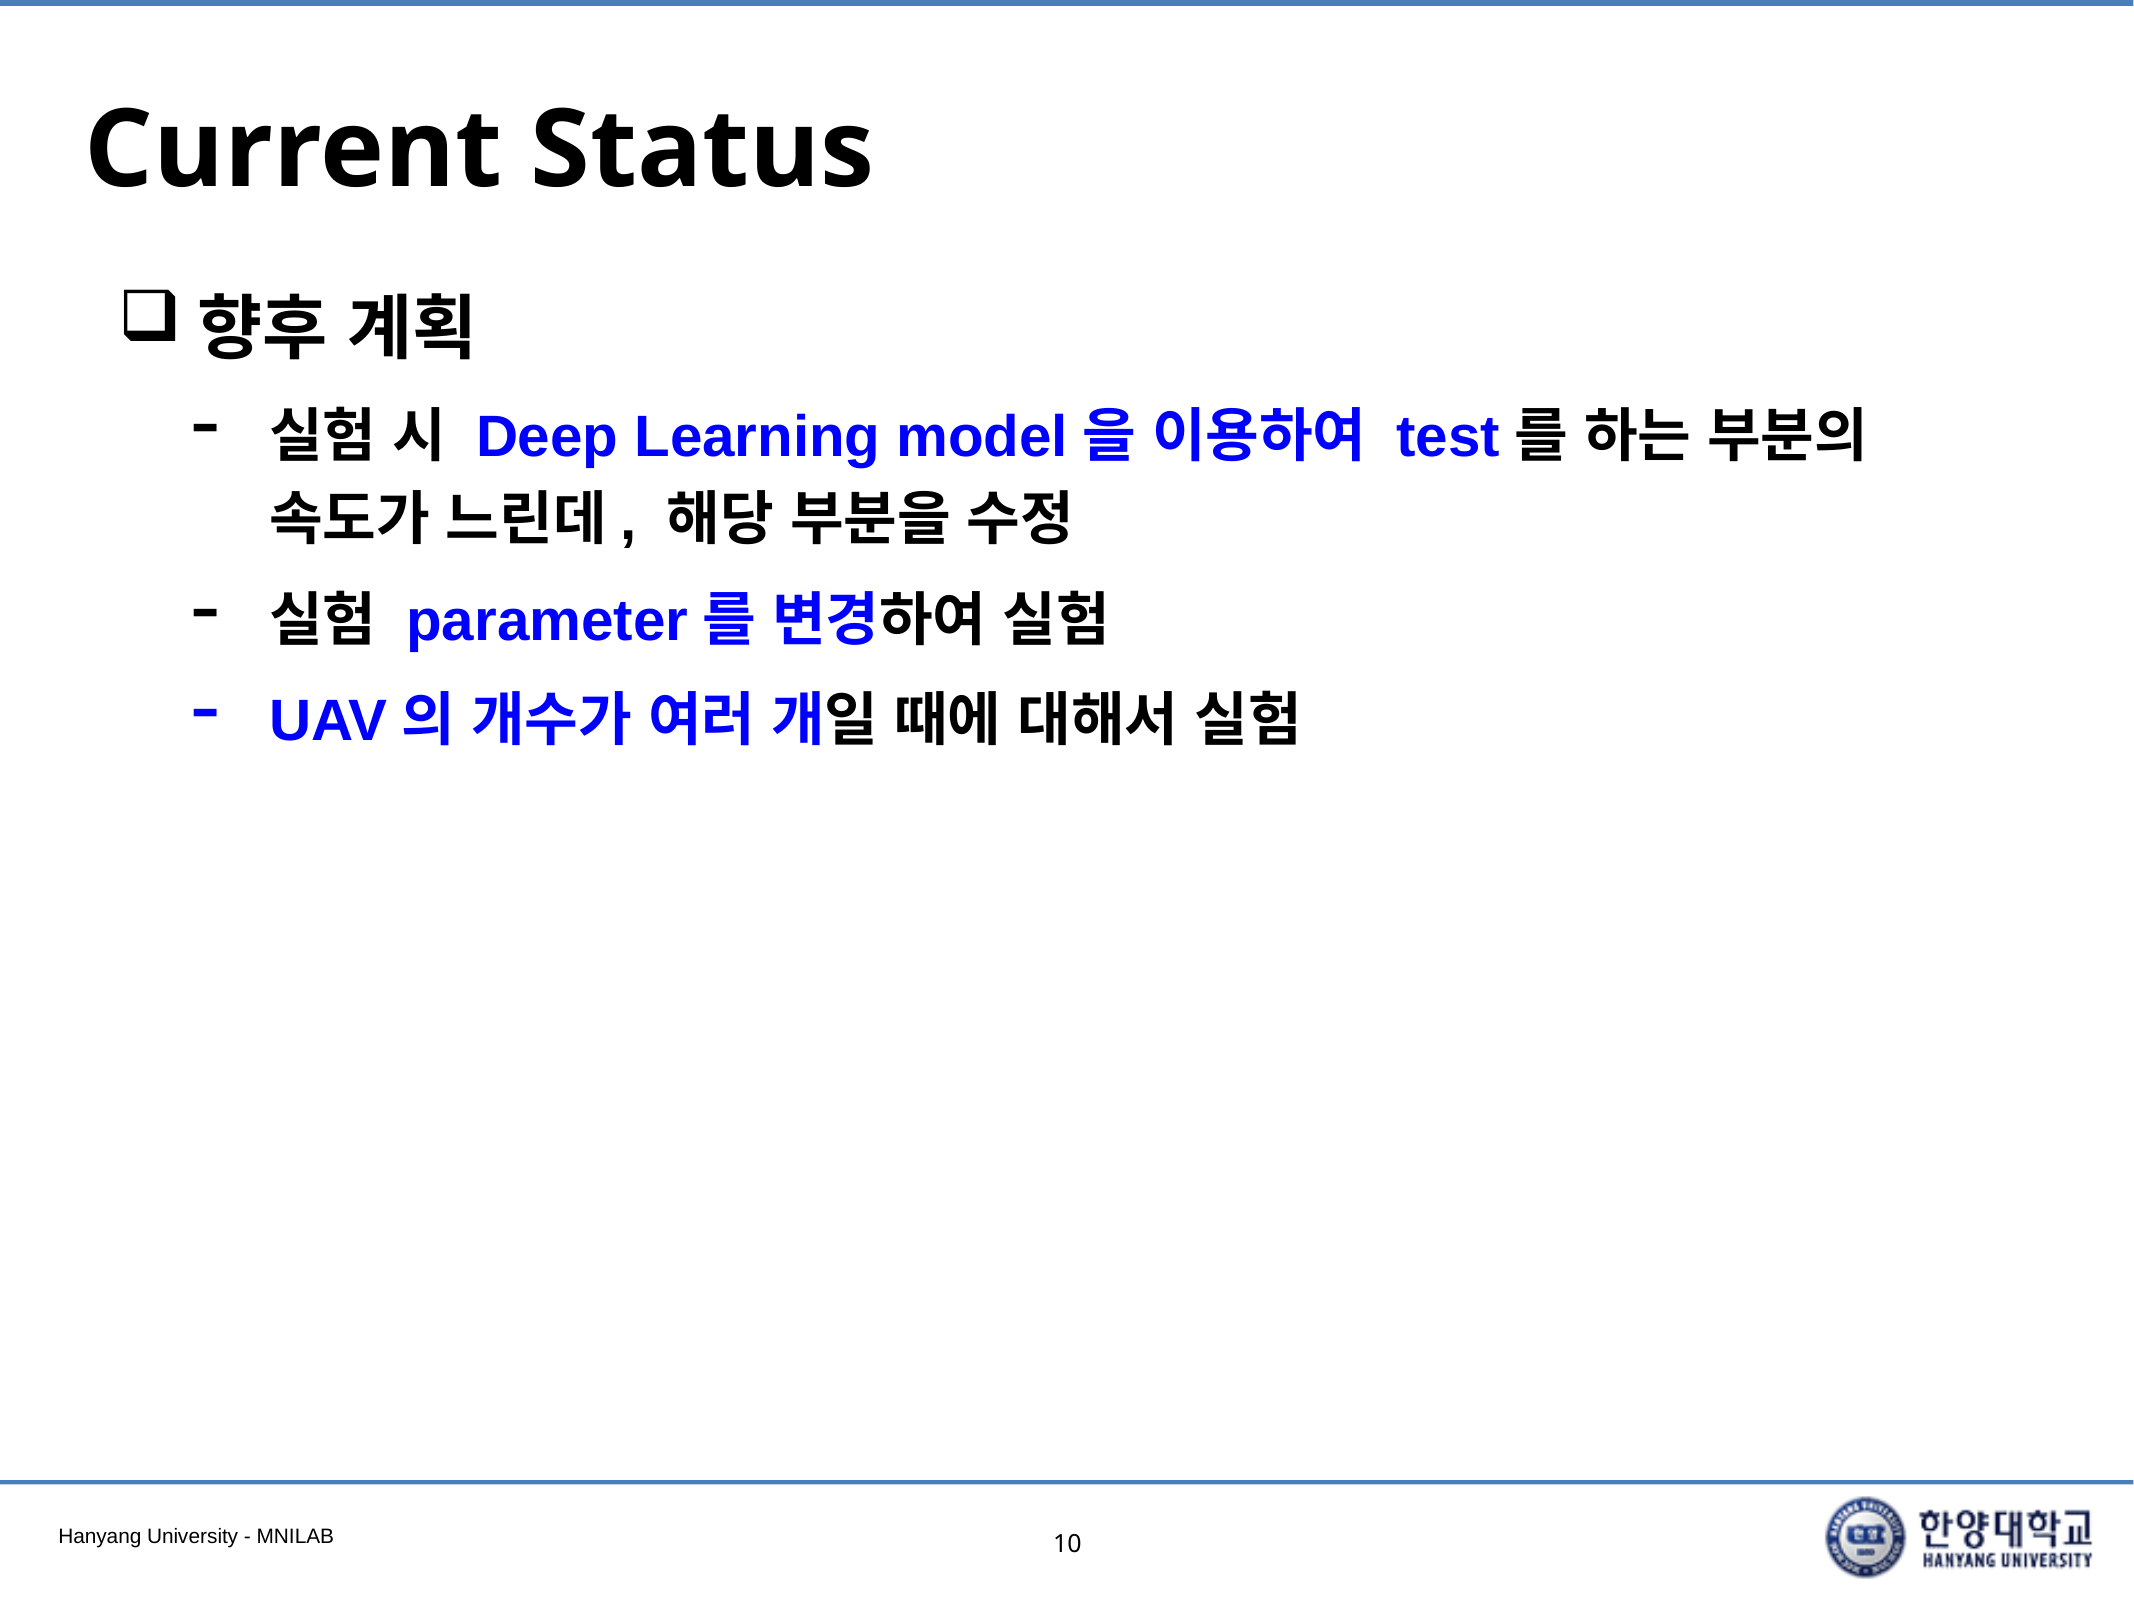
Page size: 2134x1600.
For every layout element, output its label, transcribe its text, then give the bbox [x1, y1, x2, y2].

list 향후 계획 실험 시 Deep Learning model을 이용하여 test를 하는 부분의 속도가 느린데, 해당 부분을 수정 실험 parameter를 변경하여 실험 UAV의 개수가 여러 개일 때에 대해서 실험 [109, 256, 2024, 810]
title Current Status [75, 41, 2058, 245]
slide_number 10 [1037, 1518, 1098, 1567]
picture [1797, 1495, 2128, 1581]
